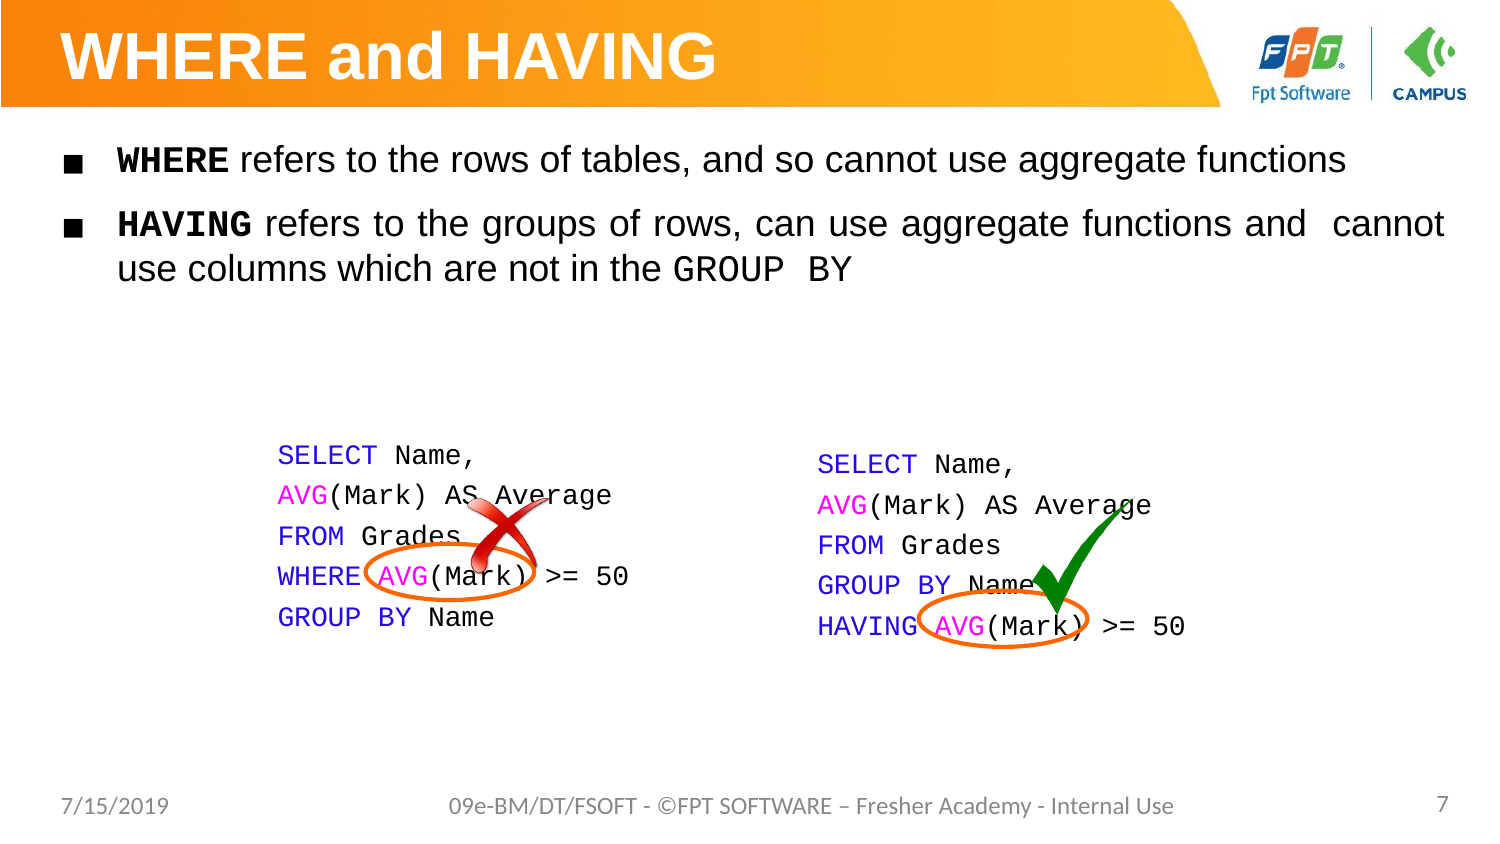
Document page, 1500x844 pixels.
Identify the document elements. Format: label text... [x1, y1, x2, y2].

footer 09e-BM/DT/FSOFT - ©FPT SOFTWARE – Fresher Academy - Internal Use [289, 782, 1335, 827]
picture [1, 0, 1499, 844]
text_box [768, 431, 1276, 648]
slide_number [45, 782, 270, 827]
title WHERE and HAVING [45, 0, 1176, 106]
slide_number ‹#› [1350, 782, 1461, 827]
list WHERE refers to the rows of tables, and so cannot use aggregate functions HAVING refers to the groups of rows, can use aggregate functions and cannot use columns which are not in the GROUP BY [45, 127, 1461, 754]
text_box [262, 421, 657, 642]
